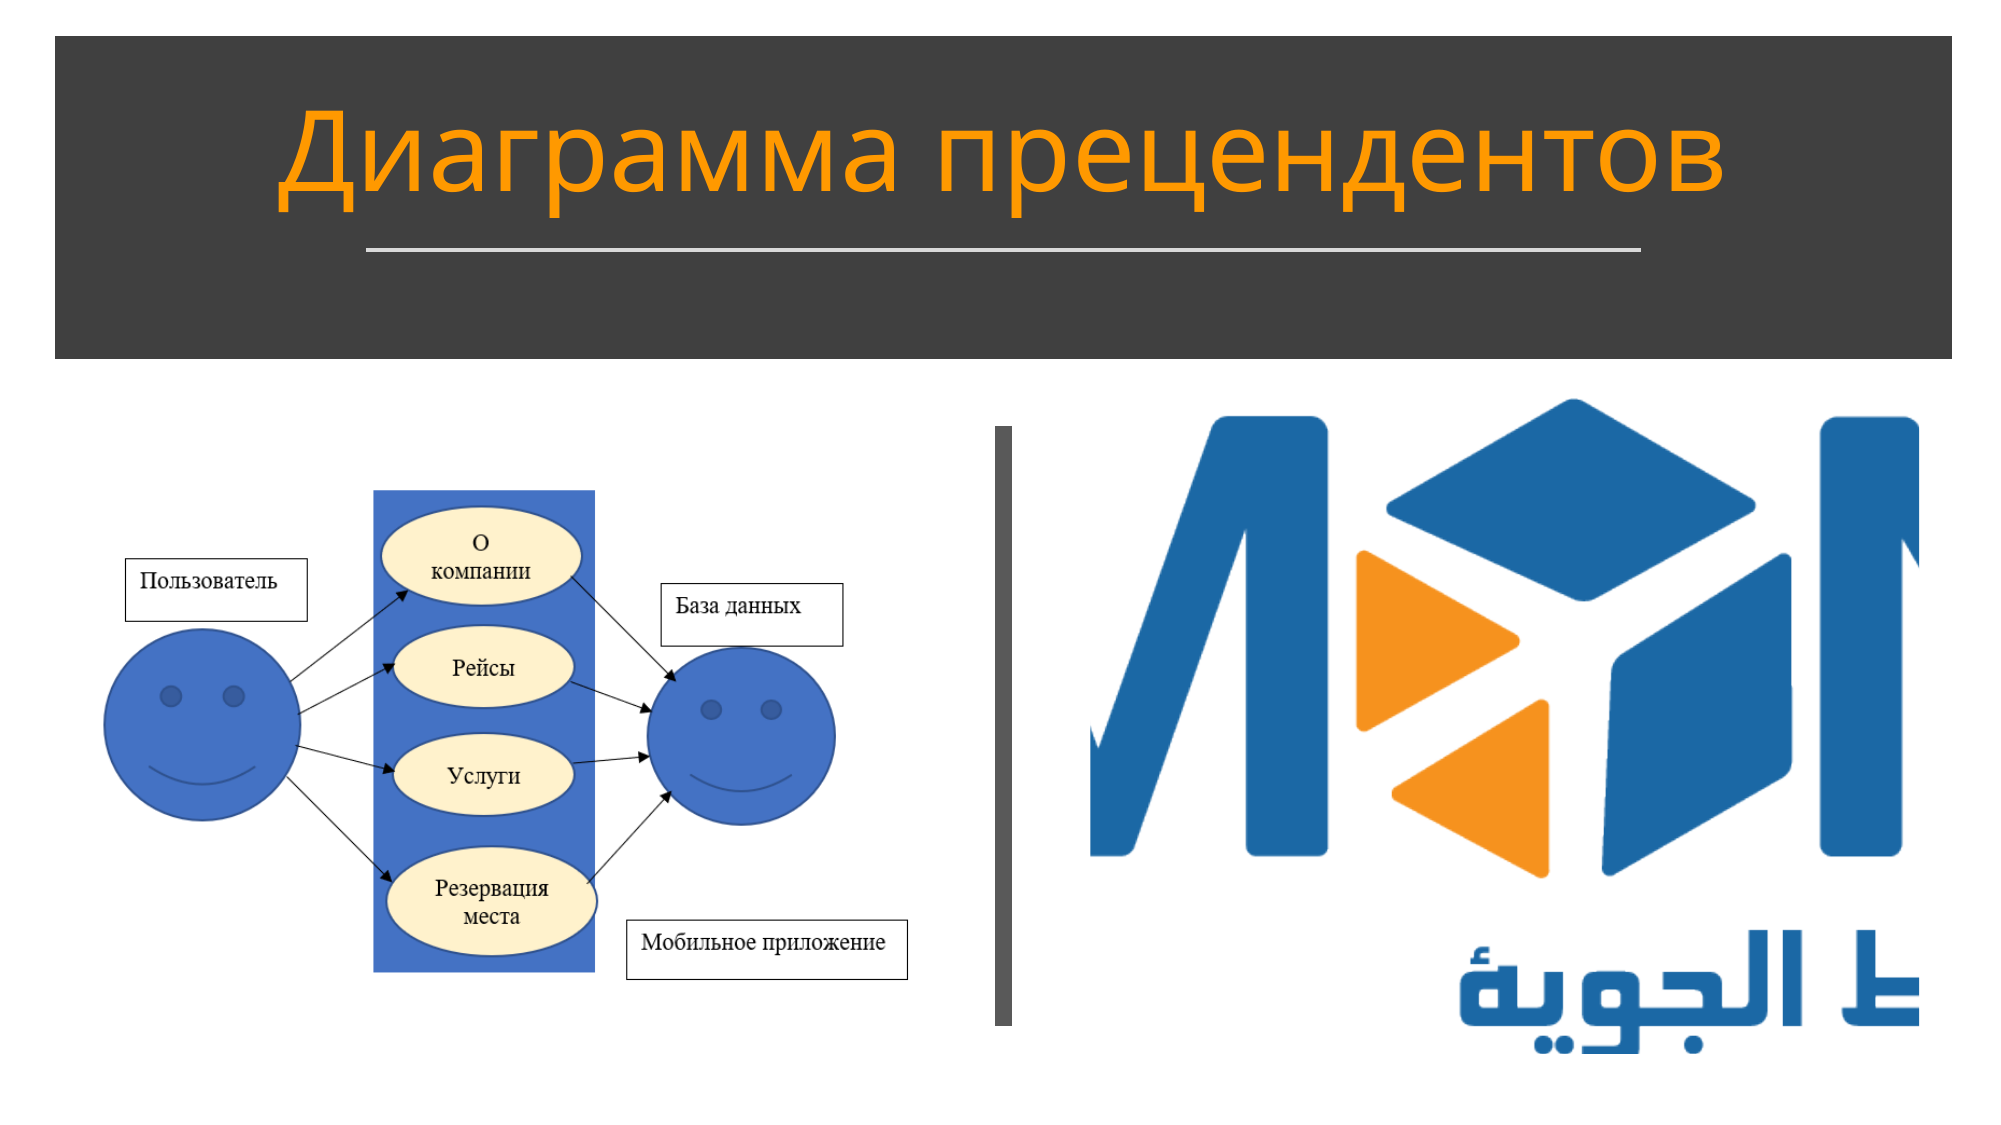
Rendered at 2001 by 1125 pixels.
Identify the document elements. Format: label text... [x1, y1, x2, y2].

text_box [64, 45, 1942, 350]
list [54, 459, 950, 993]
title Диаграмма прецендентов [89, 71, 1917, 224]
picture [1090, 398, 1920, 1054]
